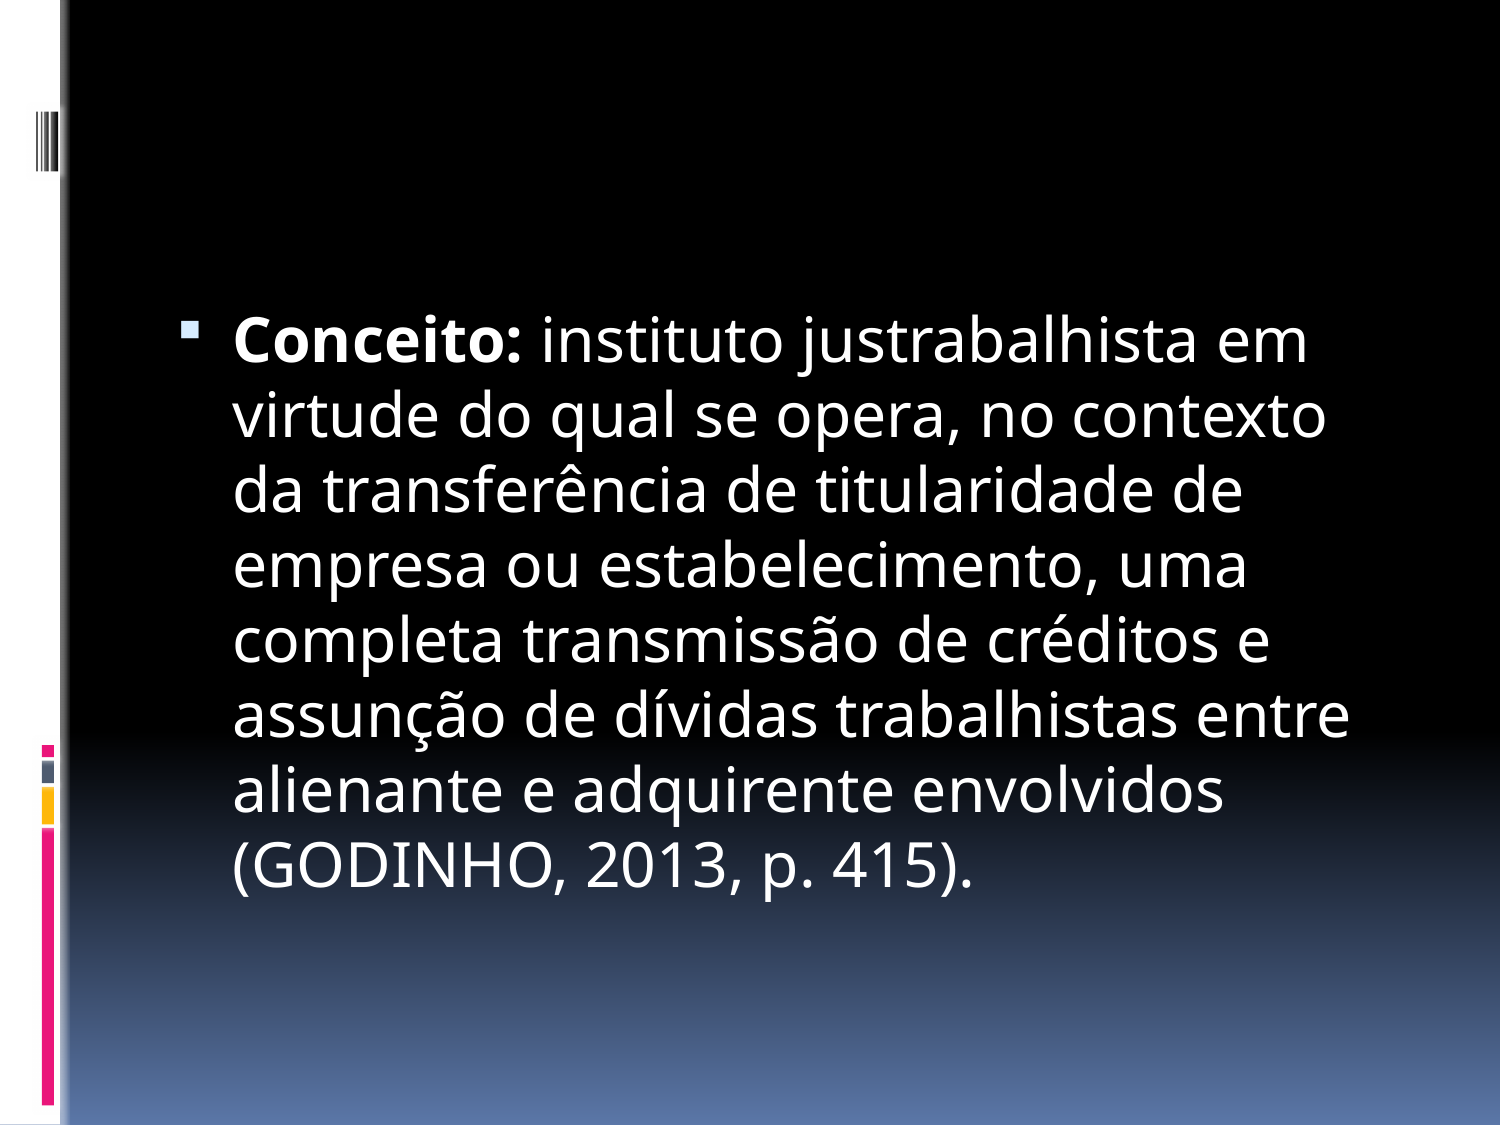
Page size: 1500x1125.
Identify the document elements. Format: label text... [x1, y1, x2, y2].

list Conceito: instituto justrabalhista em virtude do qual se opera, no contexto da transferência de titularidade de empresa ou estabelecimento, uma completa transmissão de créditos e assunção de dívidas trabalhistas entre alienante e adquirente envolvidos (GODINHO, 2013, p. 415). [150, 292, 1425, 1043]
